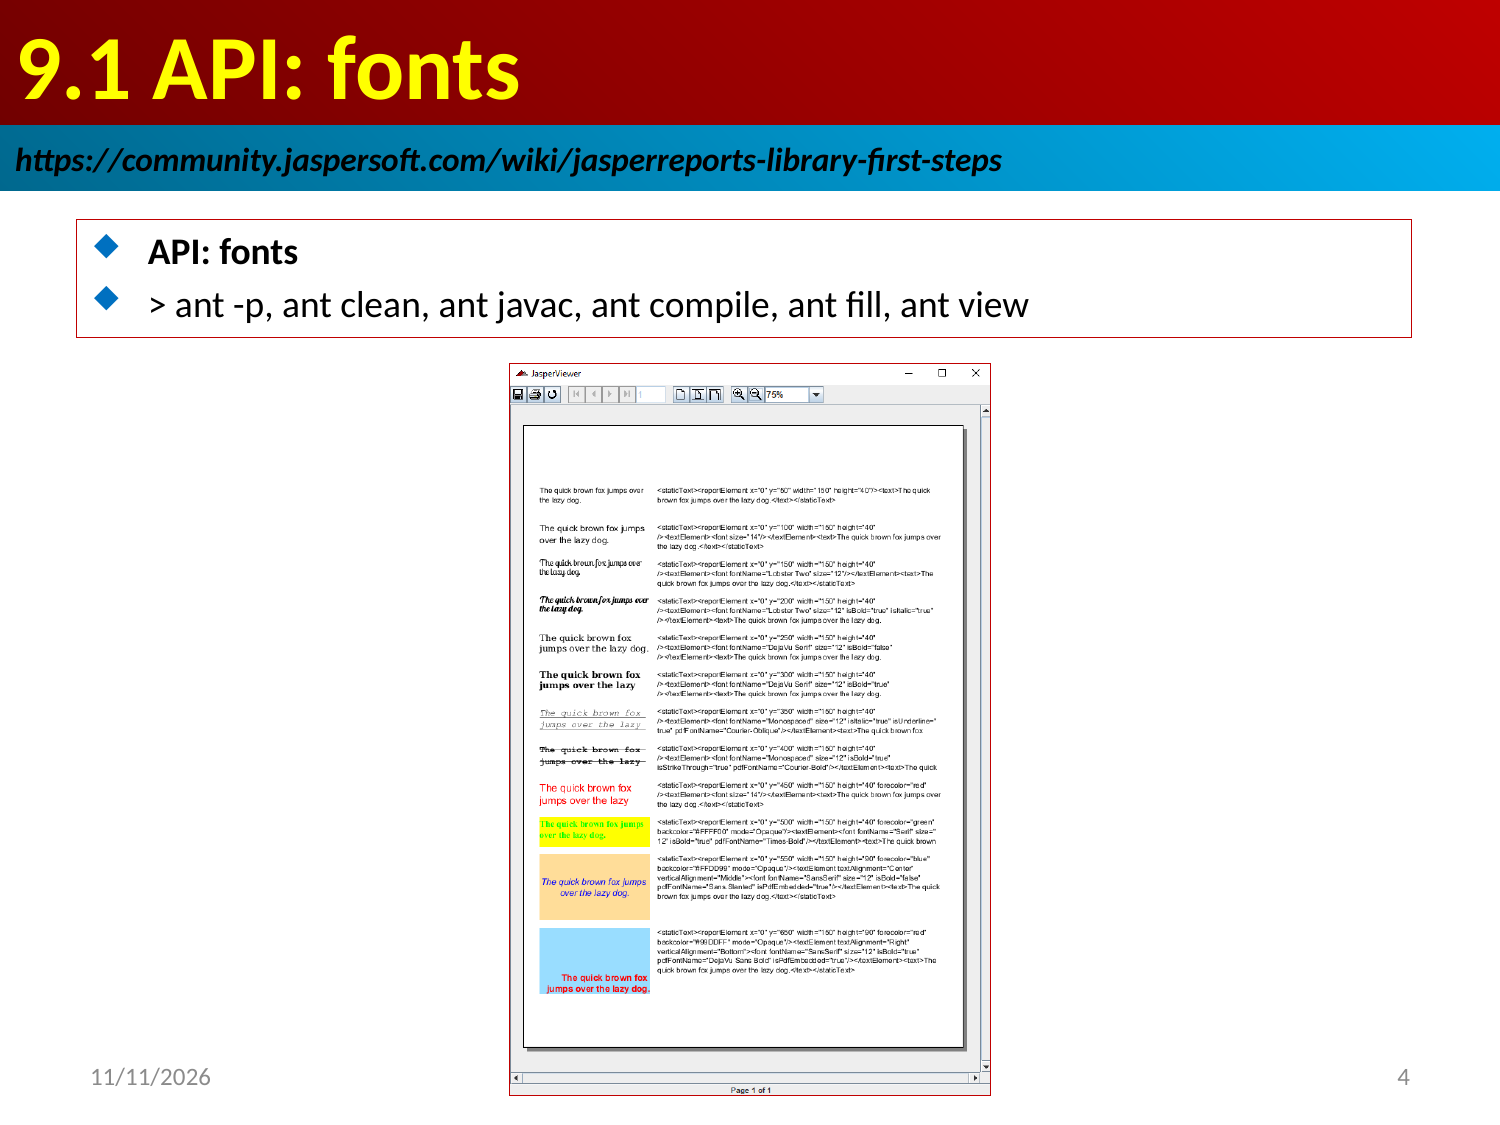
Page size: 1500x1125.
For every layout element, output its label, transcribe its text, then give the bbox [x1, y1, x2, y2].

picture [508, 363, 992, 1096]
title 9.1 API: fonts [0, 0, 1500, 125]
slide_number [75, 1042, 425, 1109]
text_box https://community.jaspersoft.com/wiki/jasperreports-library-first-steps [0, 125, 1500, 191]
subtitle API: fonts > ant -p, ant clean, ant javac, ant compile, ant fill, ant view [76, 219, 1412, 338]
slide_number 4 [1074, 1042, 1425, 1109]
